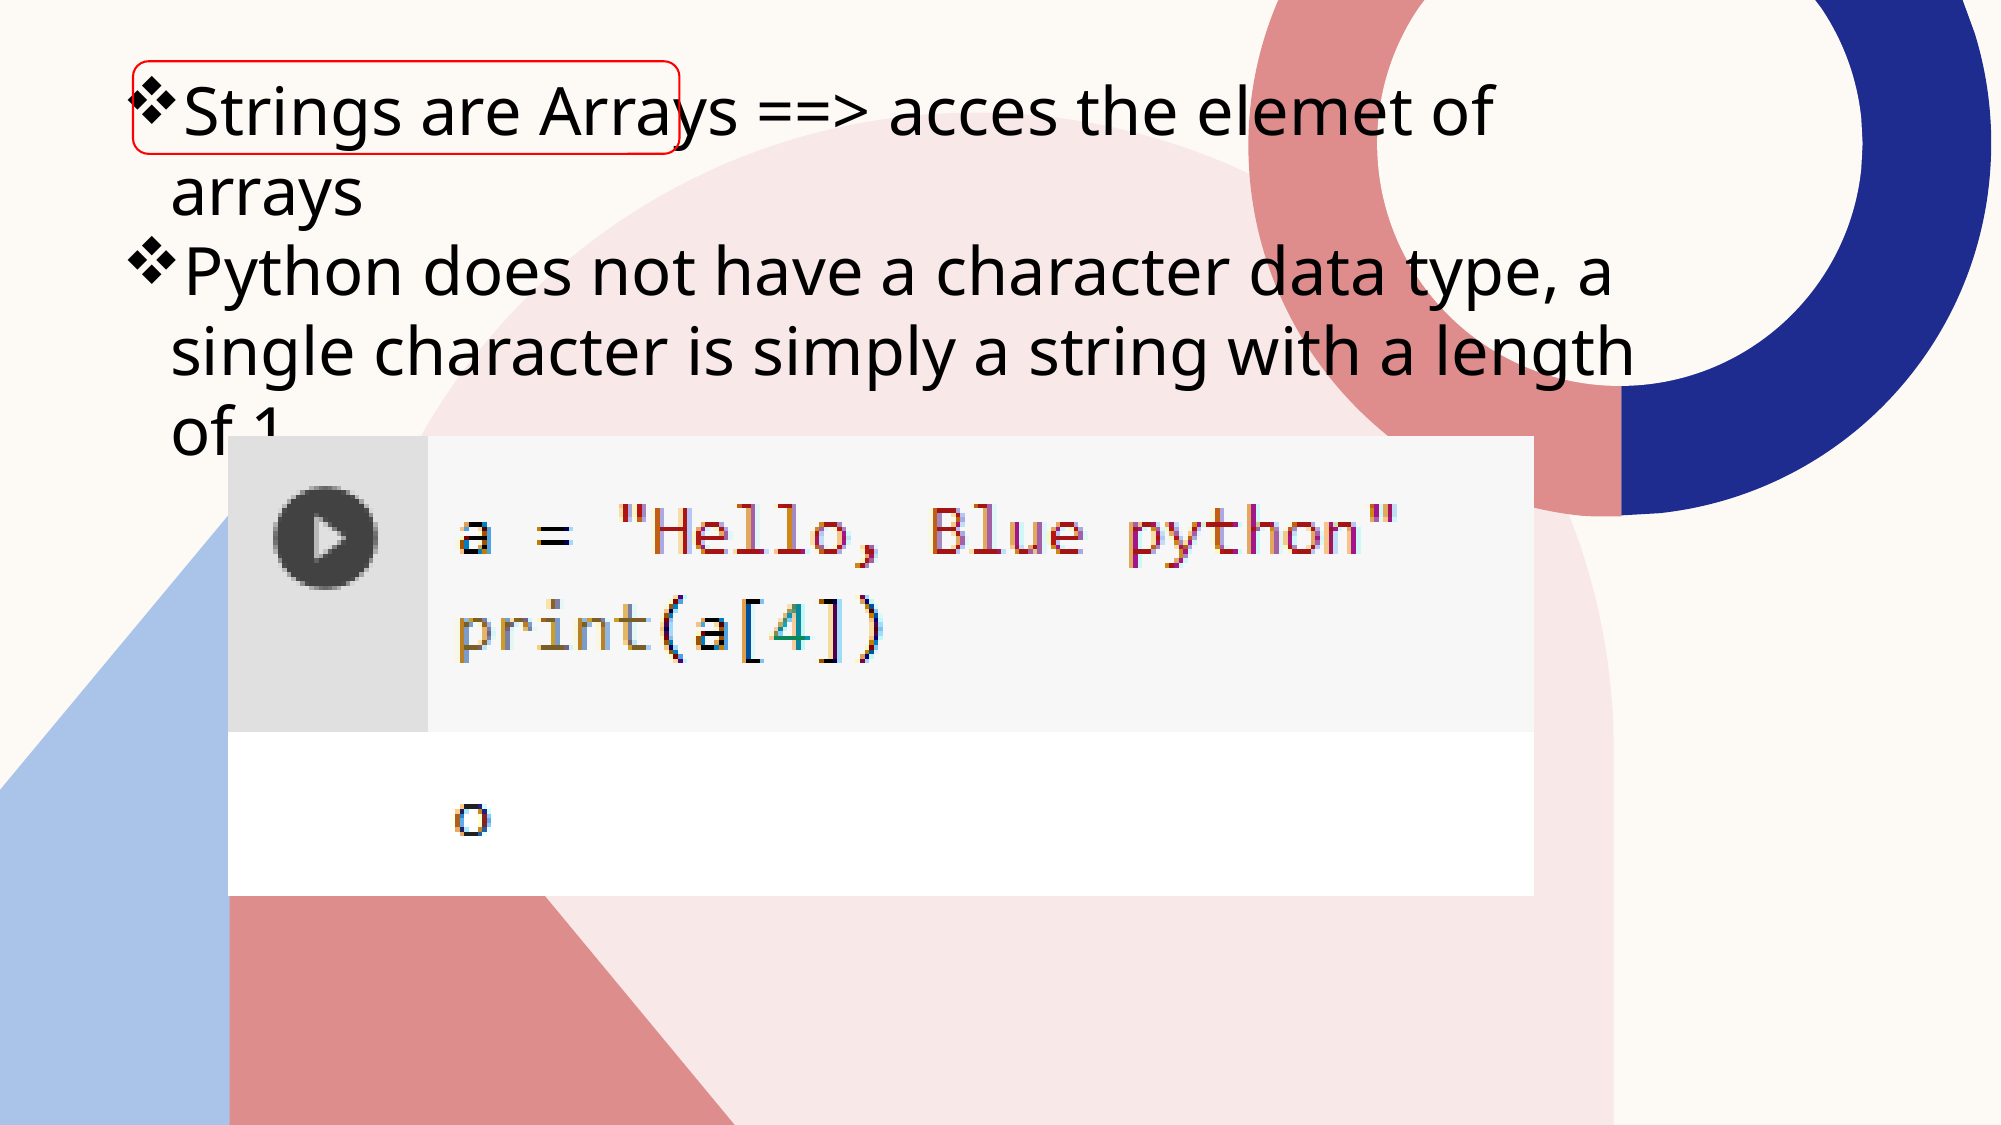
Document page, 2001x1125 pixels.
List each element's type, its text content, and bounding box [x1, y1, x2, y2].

picture [228, 436, 1534, 896]
text_box Strings are Arrays ==> acces the elemet of arrays Python does not have a character data type, a single character is simply a string with a length of 1 [108, 61, 1657, 566]
text_box [131, 60, 681, 155]
